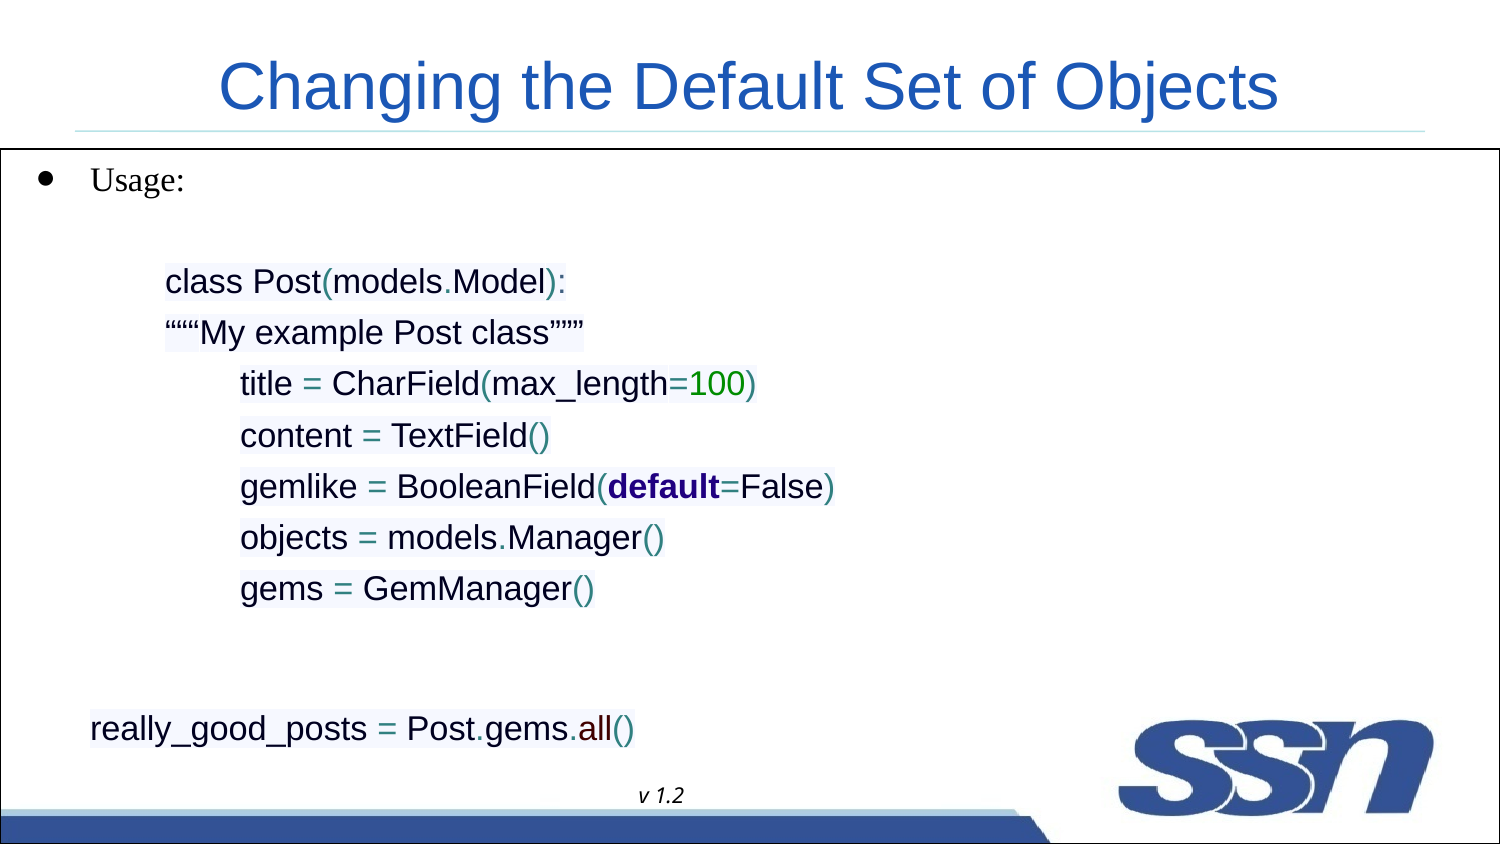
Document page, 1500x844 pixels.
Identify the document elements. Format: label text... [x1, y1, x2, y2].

title Changing the Default Set of Objects [75, 33, 1425, 132]
list Usage: class Post(models.Model): “““My example Post class””” title = CharField(max_length=100) content = TextField() gemlike = BooleanField(default=False) objects = models.Manager() gems = GemManager() really_good_posts = Post.gems.all() [0, 149, 1500, 844]
